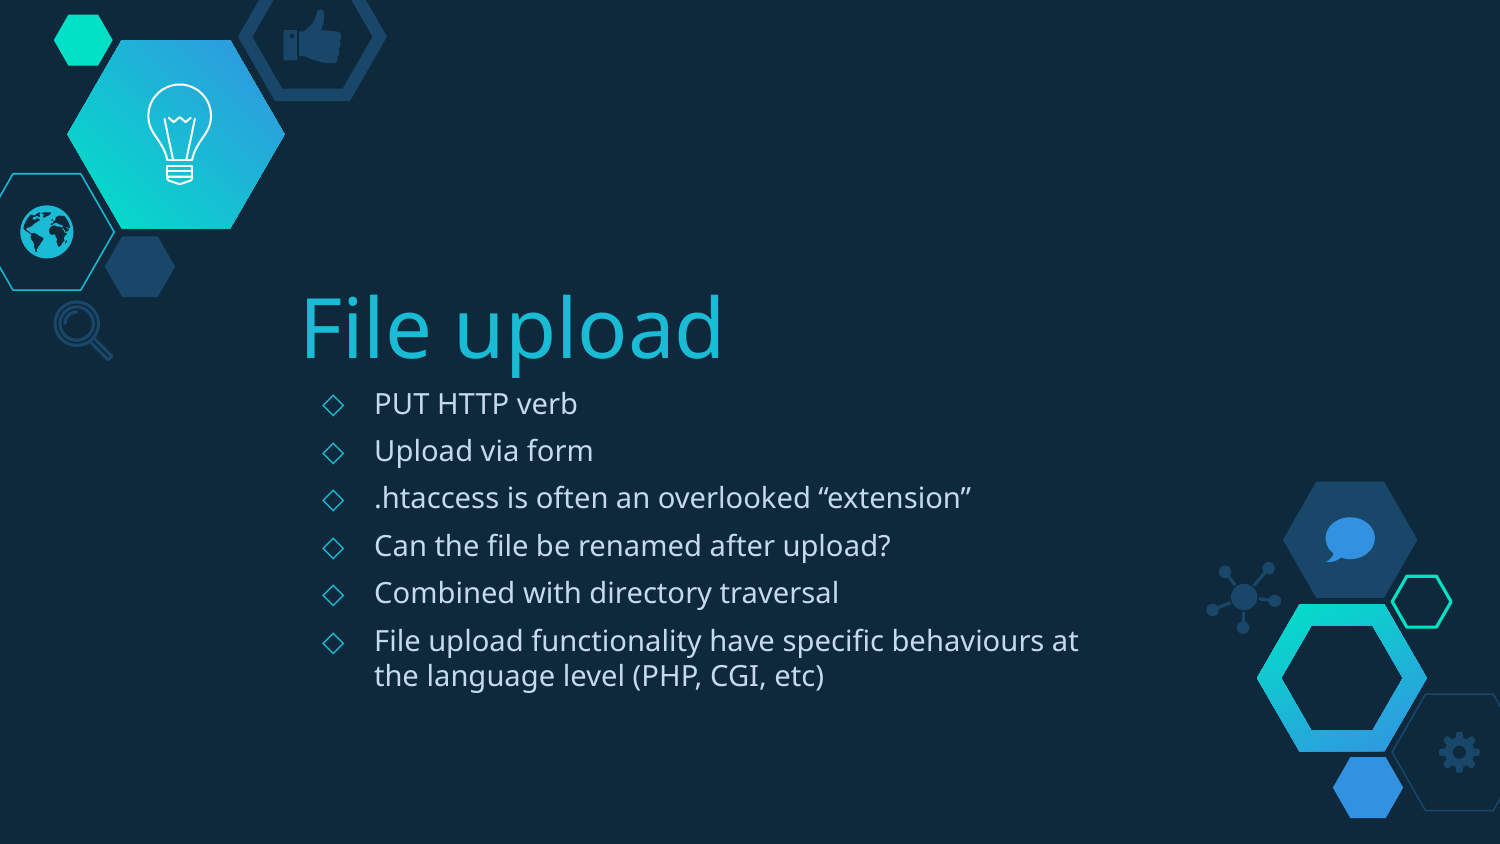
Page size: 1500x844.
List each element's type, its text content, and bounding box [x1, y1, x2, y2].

list PUT HTTP verb Upload via form .htaccess is often an overlooked “extension” Can the file be renamed after upload? Combined with directory traversal File upload functionality have specific behaviours at the language level (PHP, CGI, etc) [284, 369, 1096, 643]
title File upload [284, 284, 1096, 369]
